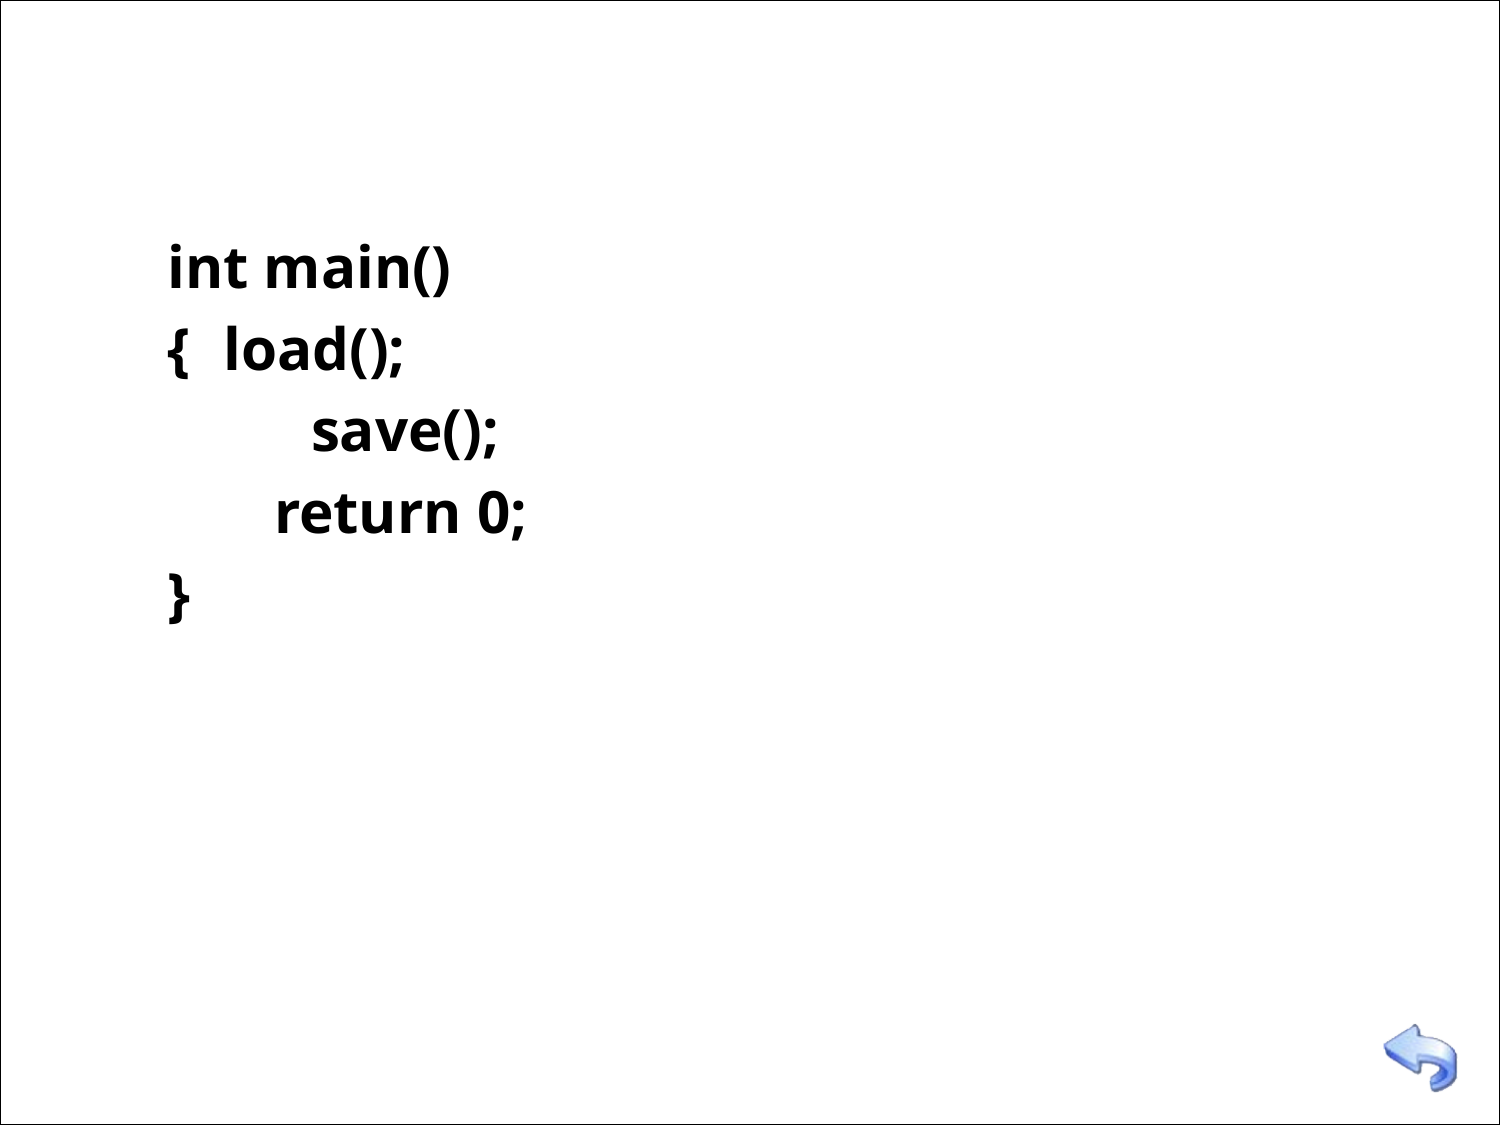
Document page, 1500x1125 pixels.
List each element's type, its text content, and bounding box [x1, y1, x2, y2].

list int main() { load(); save(); return 0; } [152, 222, 891, 774]
picture [1382, 1019, 1461, 1097]
